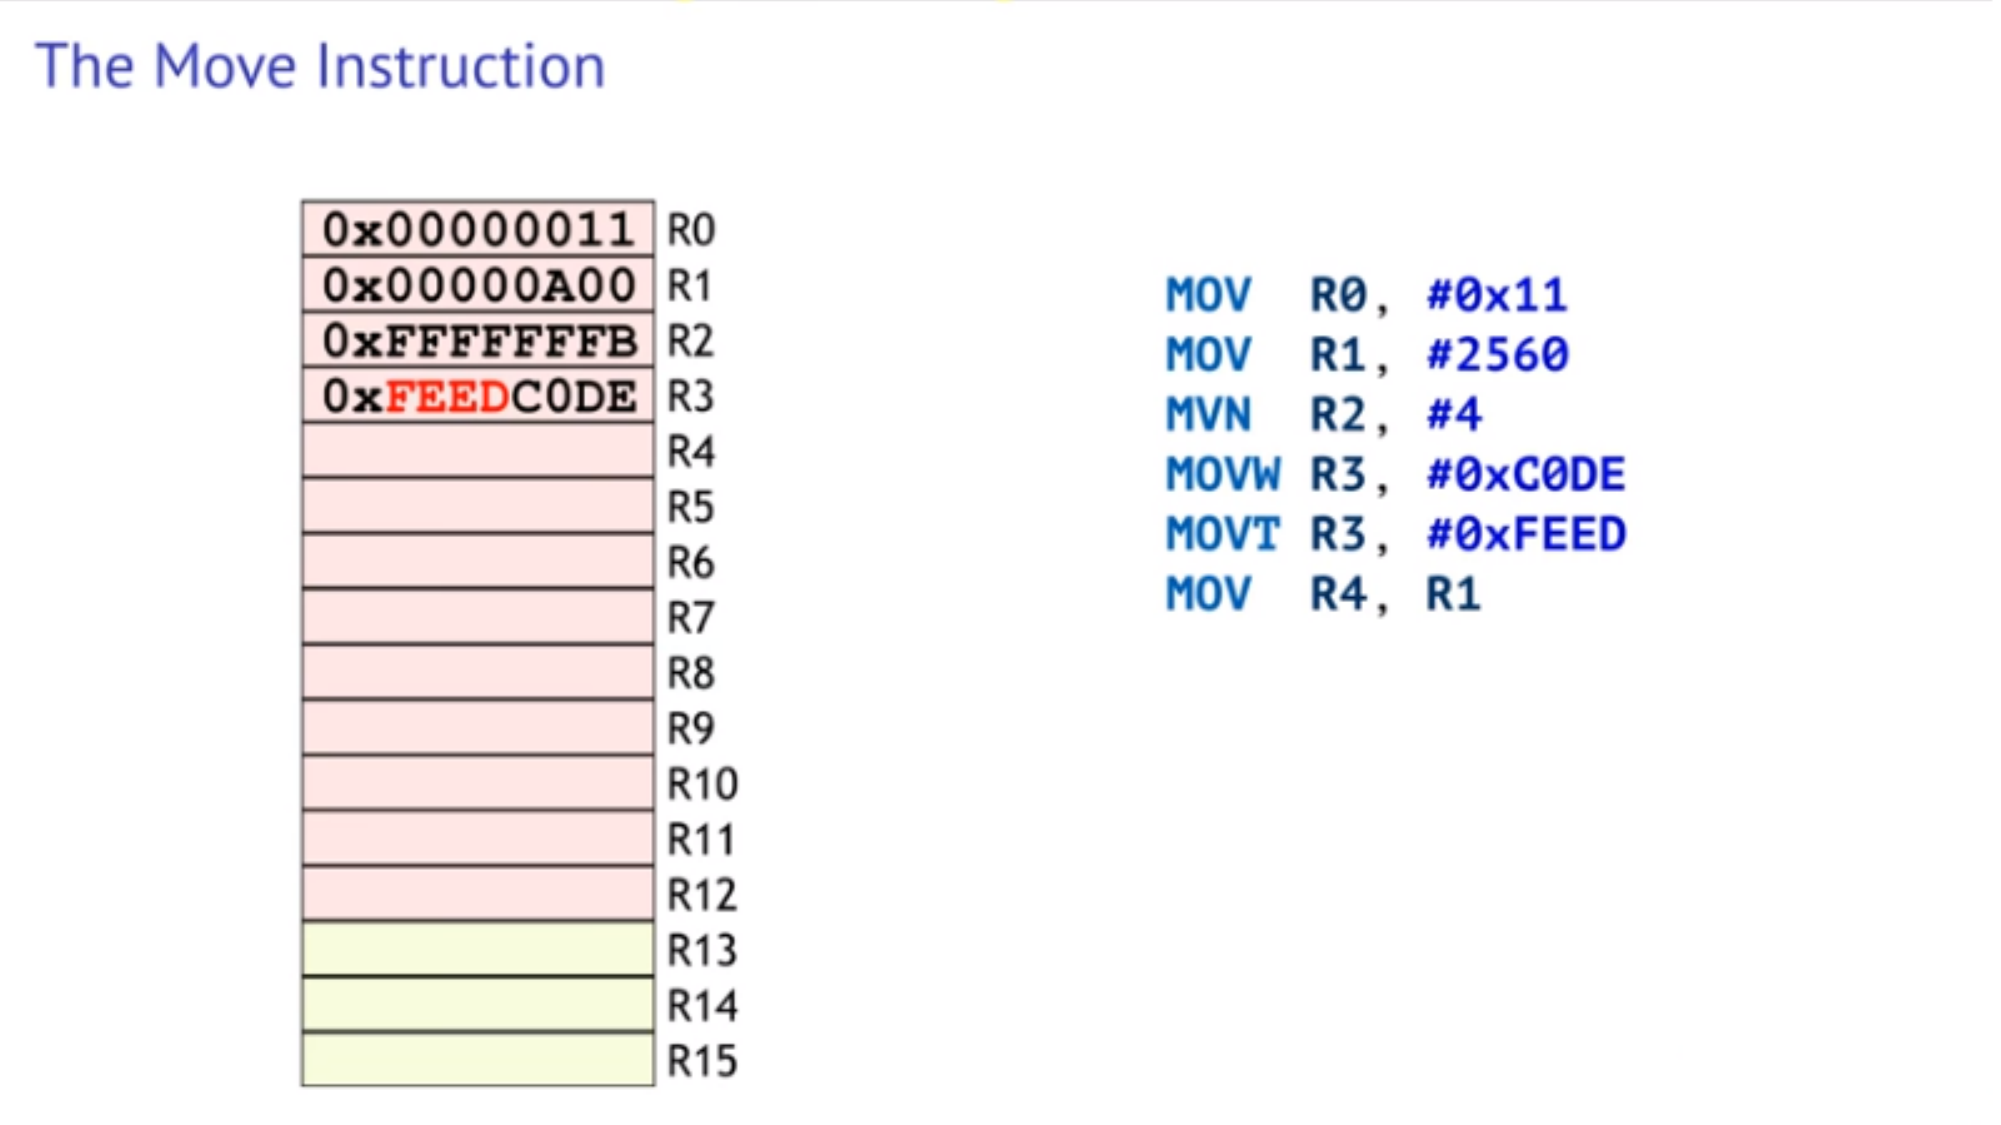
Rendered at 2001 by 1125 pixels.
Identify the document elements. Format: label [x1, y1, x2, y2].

list [0, 0, 2000, 1125]
